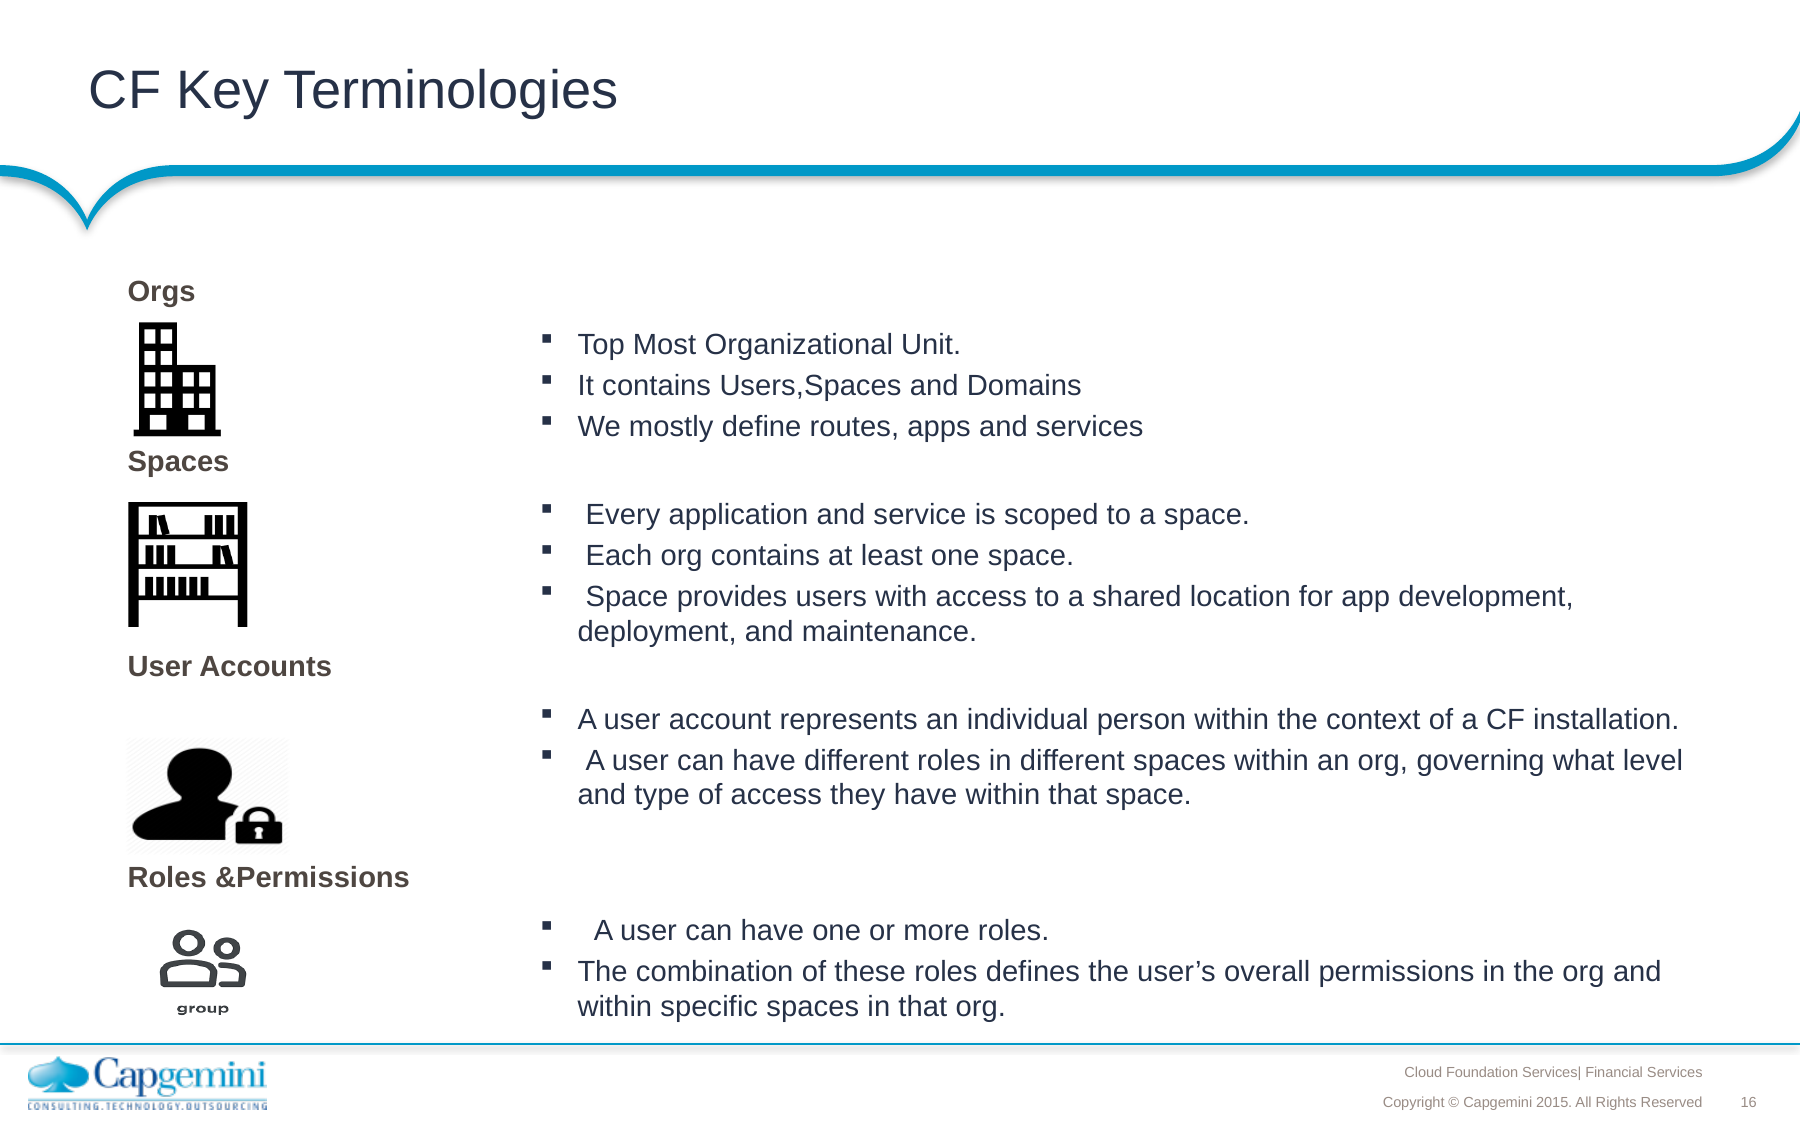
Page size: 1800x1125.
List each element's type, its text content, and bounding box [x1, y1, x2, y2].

picture [113, 502, 262, 627]
picture [91, 320, 263, 438]
picture [28, 1056, 267, 1110]
list Orgs Top Most Organizational Unit. It contains Users,Spaces and Domains We mostly define routes, apps and services Spaces Every application and service is scoped to a space. Each org contains at least one space. Space provides users with access to a shared location for app development, deployment, and maintenance. User Accounts A user account represents an individual person within the context of a CF installation. A user can have different roles in different spaces within an org, governing what level and type of access they have within that space. Roles &Permissions A user can have one or more roles. The combination of these roles defines the user’s overall permissions in the org and within specific spaces in that org. [90, 212, 1710, 1075]
title CF Key Terminologies [40, 27, 1710, 147]
picture [120, 901, 284, 1023]
picture [125, 736, 290, 855]
